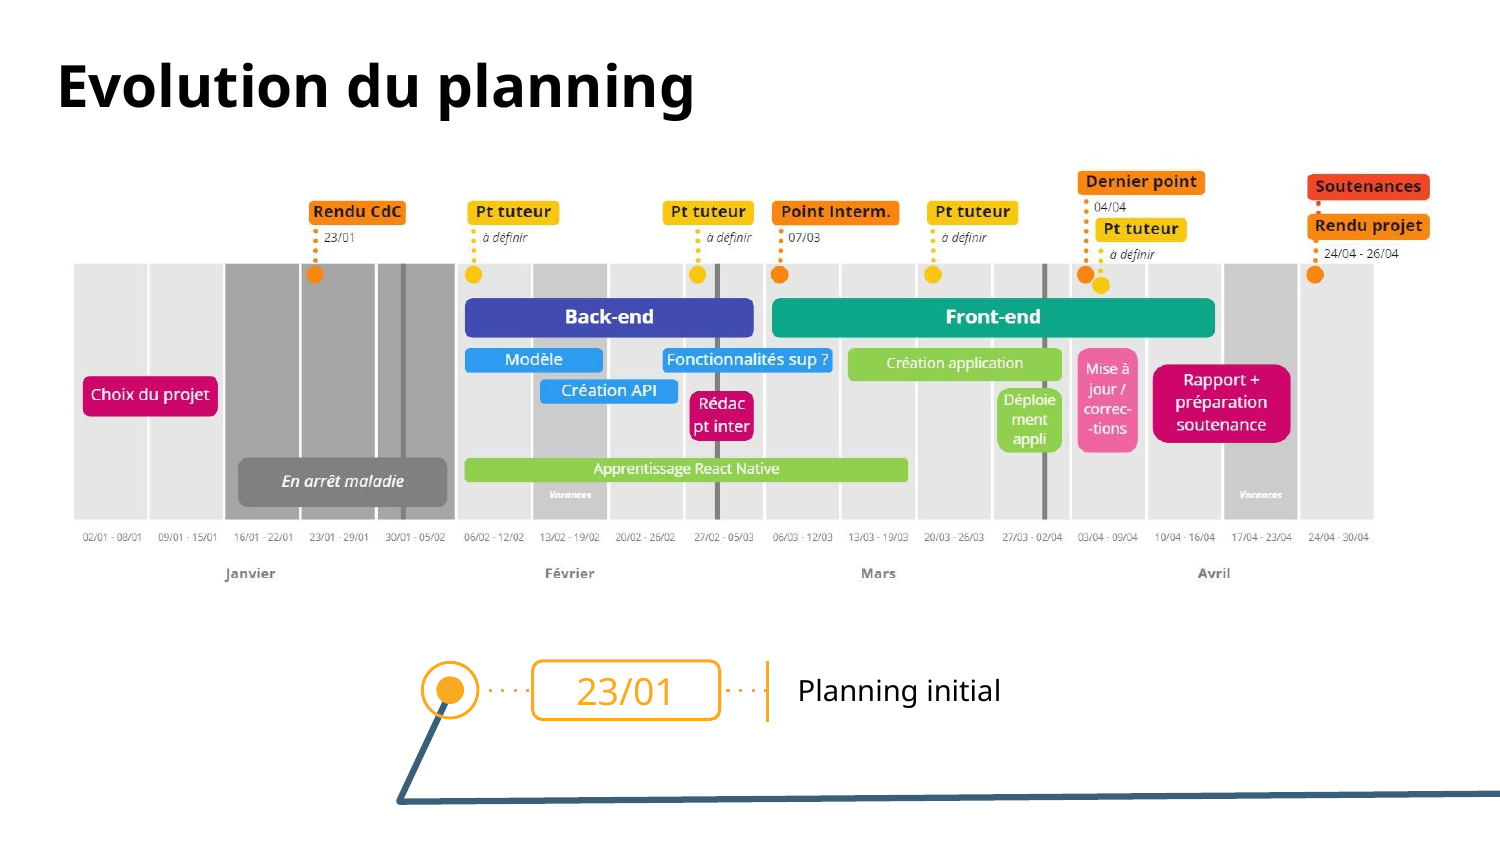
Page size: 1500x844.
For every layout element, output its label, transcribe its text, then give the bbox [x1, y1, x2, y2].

title Evolution du planning [41, 52, 844, 117]
text_box [399, 734, 1500, 802]
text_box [419, 654, 1347, 726]
picture [65, 148, 1435, 595]
